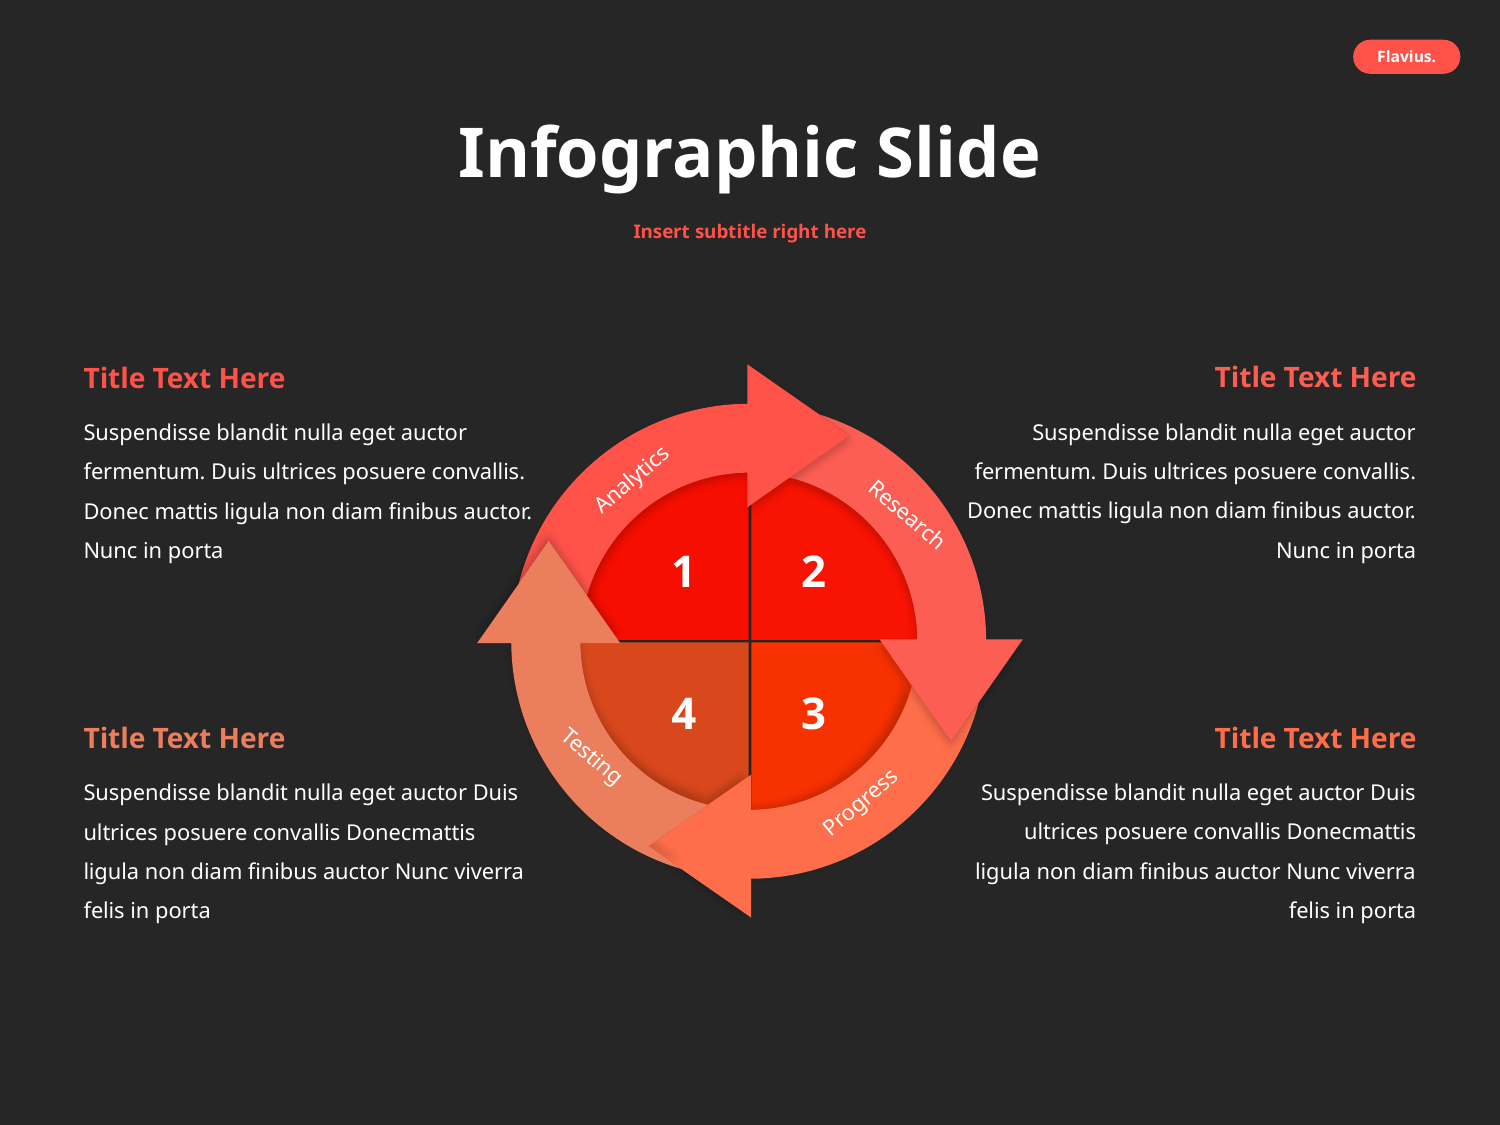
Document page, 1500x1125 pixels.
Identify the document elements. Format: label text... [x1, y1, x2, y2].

text_box Suspendisse blandit nulla eget auctor fermentum. Duis ultrices posuere convallis. Donec mattis ligula non diam finibus auctor. Nunc in porta [68, 398, 477, 571]
text_box Suspendisse blandit nulla eget auctor Duis ultrices posuere convallis Donecmattis ligula non diam finibus auctor Nunc viverra felis in porta [68, 758, 551, 931]
text_box Title Text Here [68, 713, 342, 762]
text_box Title Text Here [1158, 352, 1432, 401]
subtitle Insert subtitle right here [327, 203, 1172, 261]
text_box Suspendisse blandit nulla eget auctor Duis ultrices posuere convallis Donecmattis ligula non diam finibus auctor Nunc viverra felis in porta [949, 758, 1432, 931]
text_box Title Text Here [1158, 712, 1432, 762]
text_box Suspendisse blandit nulla eget auctor fermentum. Duis ultrices posuere convallis. Donec mattis ligula non diam finibus auctor. Nunc in porta [1023, 397, 1432, 570]
text_box Title Text Here [68, 352, 342, 402]
title Infographic Slide [327, 78, 1172, 203]
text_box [477, 364, 1023, 918]
